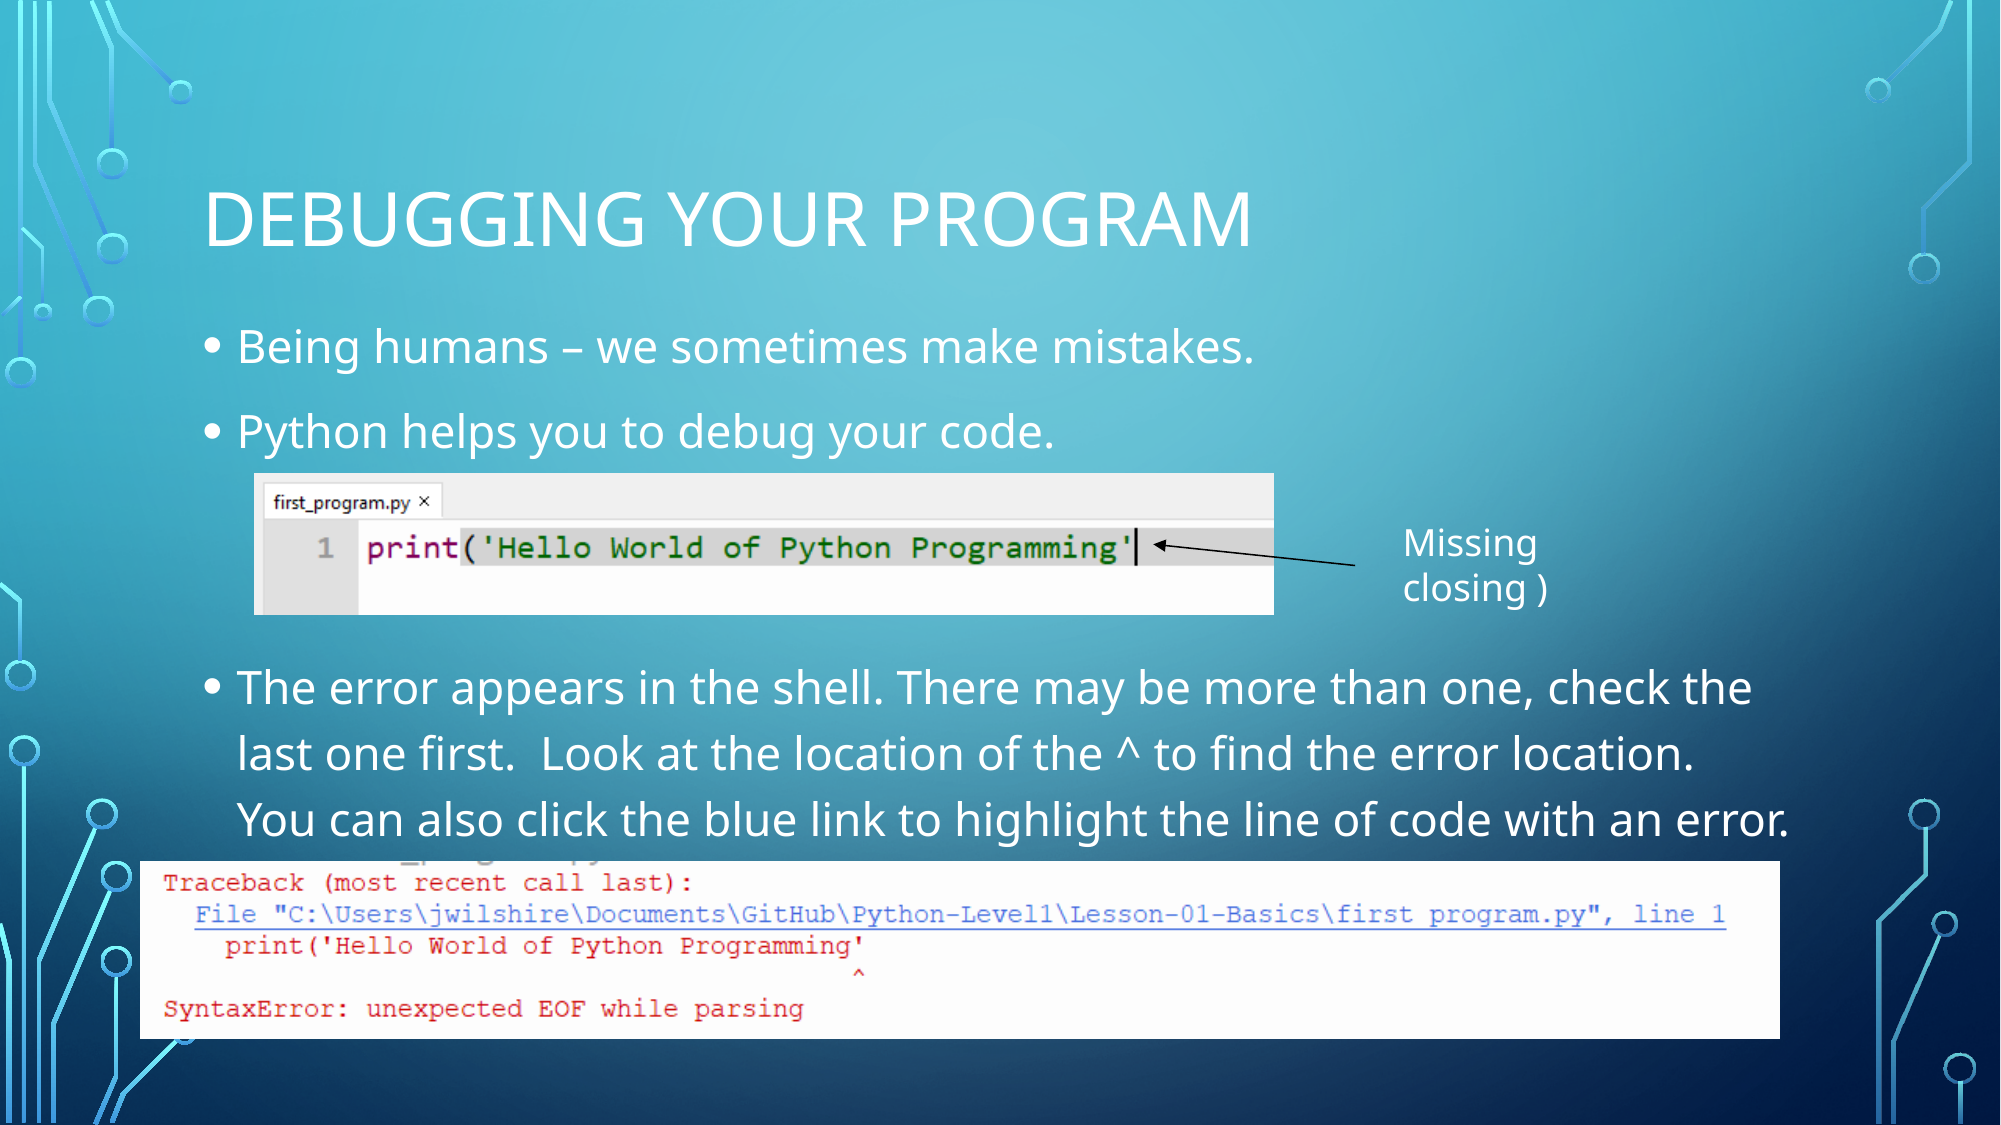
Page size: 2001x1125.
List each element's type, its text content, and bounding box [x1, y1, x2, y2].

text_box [1153, 544, 1356, 566]
picture [140, 861, 1781, 1039]
text_box Missing closing ) [1387, 512, 1625, 617]
picture [254, 473, 1274, 615]
list Being humans – we sometimes make mistakes. Python helps you to debug your code. The error appears in the shell. There may be more than one, check the last one first. Look at the location of the ^ to find the error location. You can also click the blue link to highlight the line of code with an error. [187, 298, 1813, 880]
title Debugging your Program [187, 101, 1813, 298]
